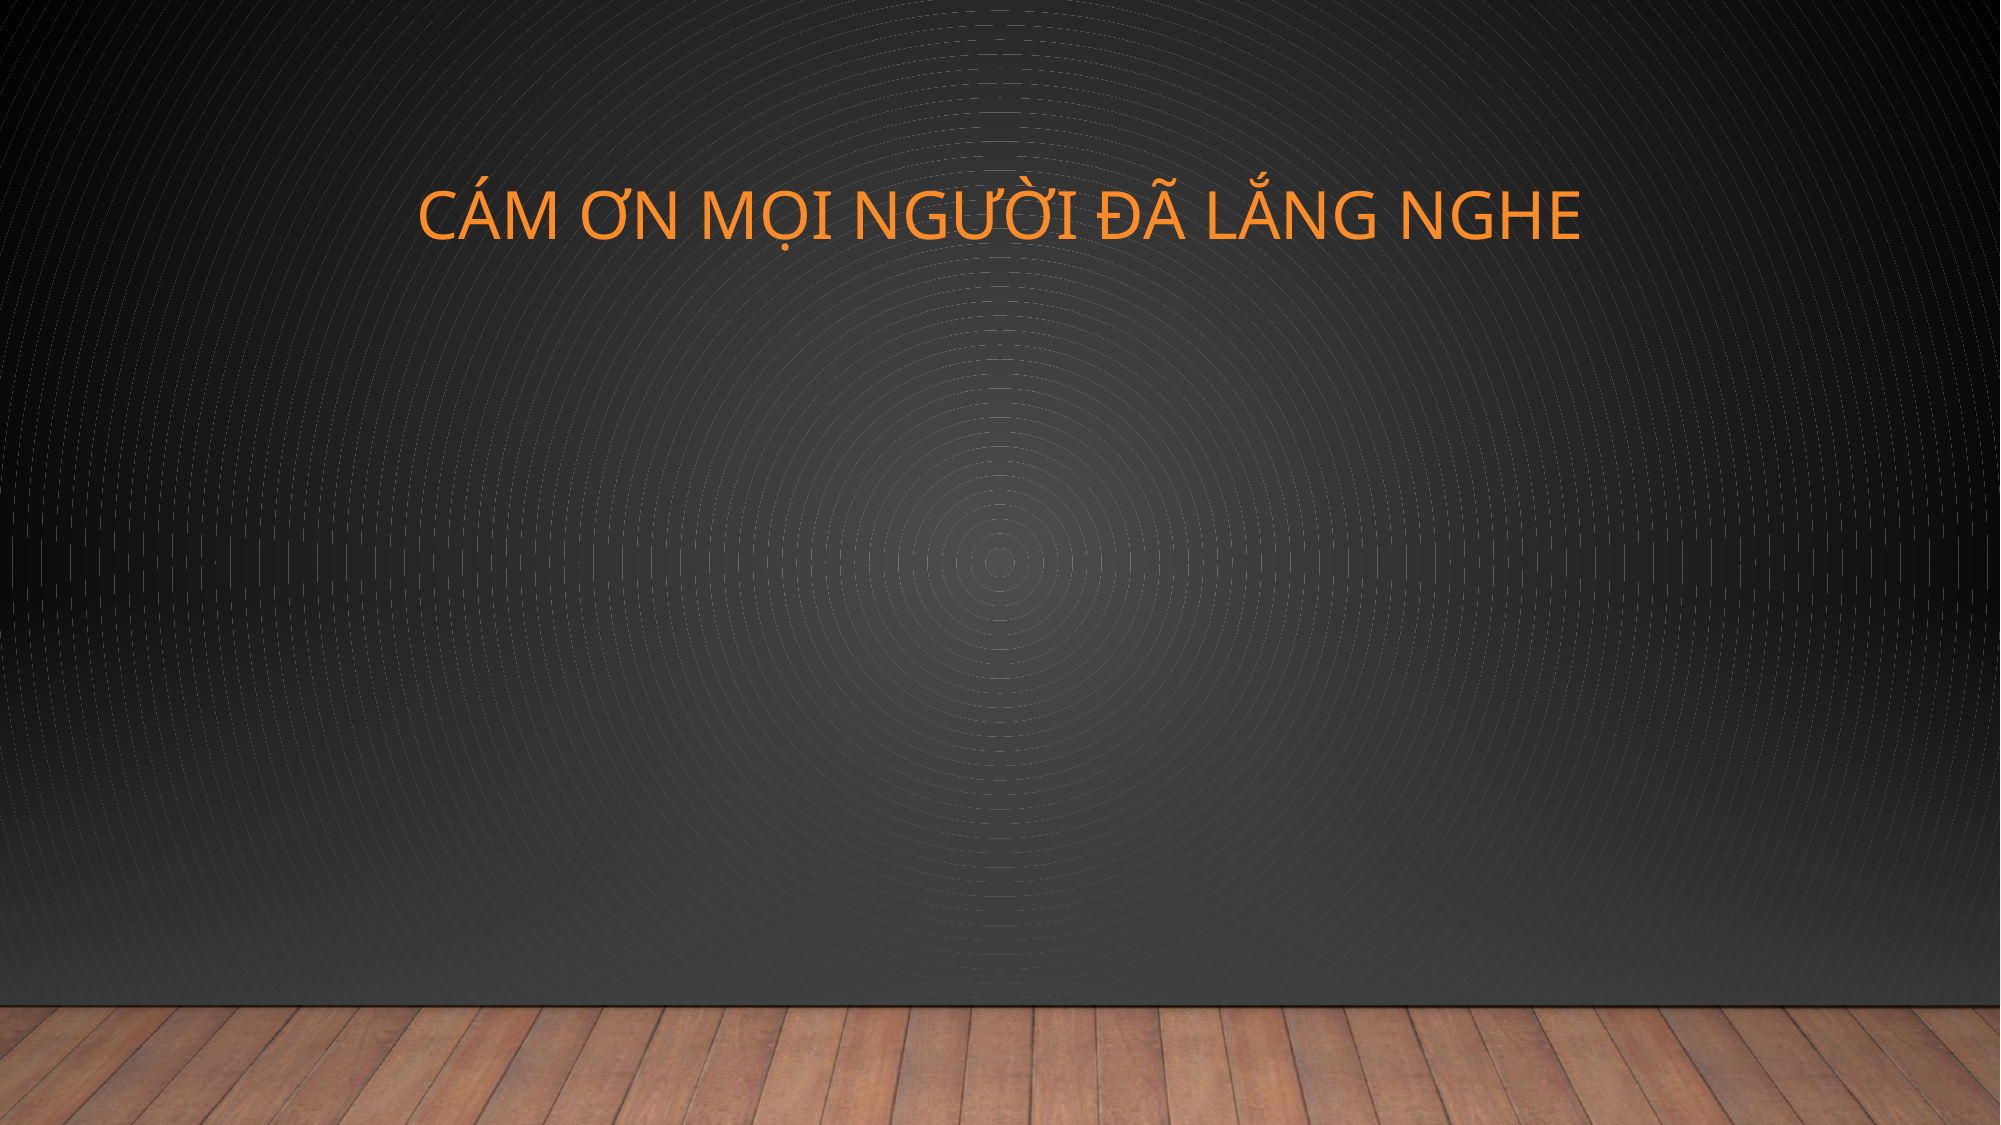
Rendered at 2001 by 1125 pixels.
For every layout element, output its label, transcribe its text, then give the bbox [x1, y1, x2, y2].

picture [0, 1005, 2000, 1125]
title CÁM ƠN MỌI NGƯỜI ĐÃ LẮNG NGHE [238, 131, 1763, 305]
